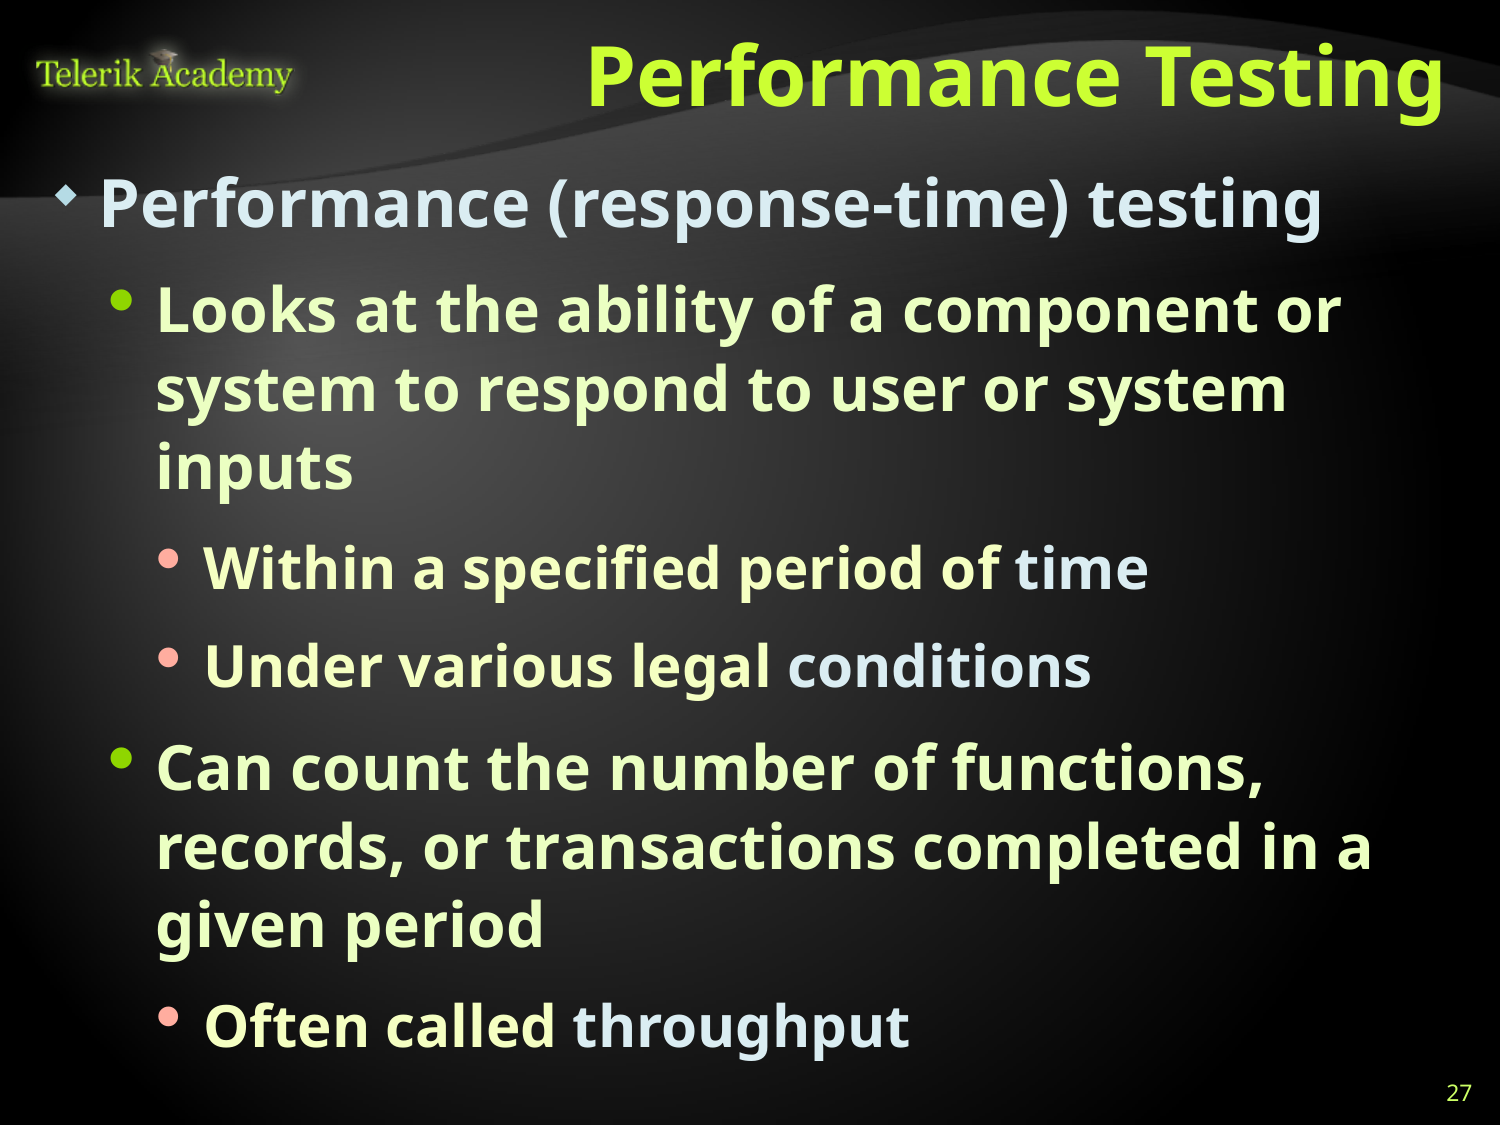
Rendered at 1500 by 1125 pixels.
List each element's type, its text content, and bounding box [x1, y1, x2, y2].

title Performance Testing [300, 12, 1463, 149]
picture [0, 0, 1500, 1125]
list Performance (response-time) testing Looks at the ability of a component or system to respond to user or system inputs Within a specified period of time Under various legal conditions Can count the number of functions, records, or transactions completed in a given period Often called throughput [37, 149, 1463, 1100]
slide_number 27 [1412, 1074, 1488, 1113]
